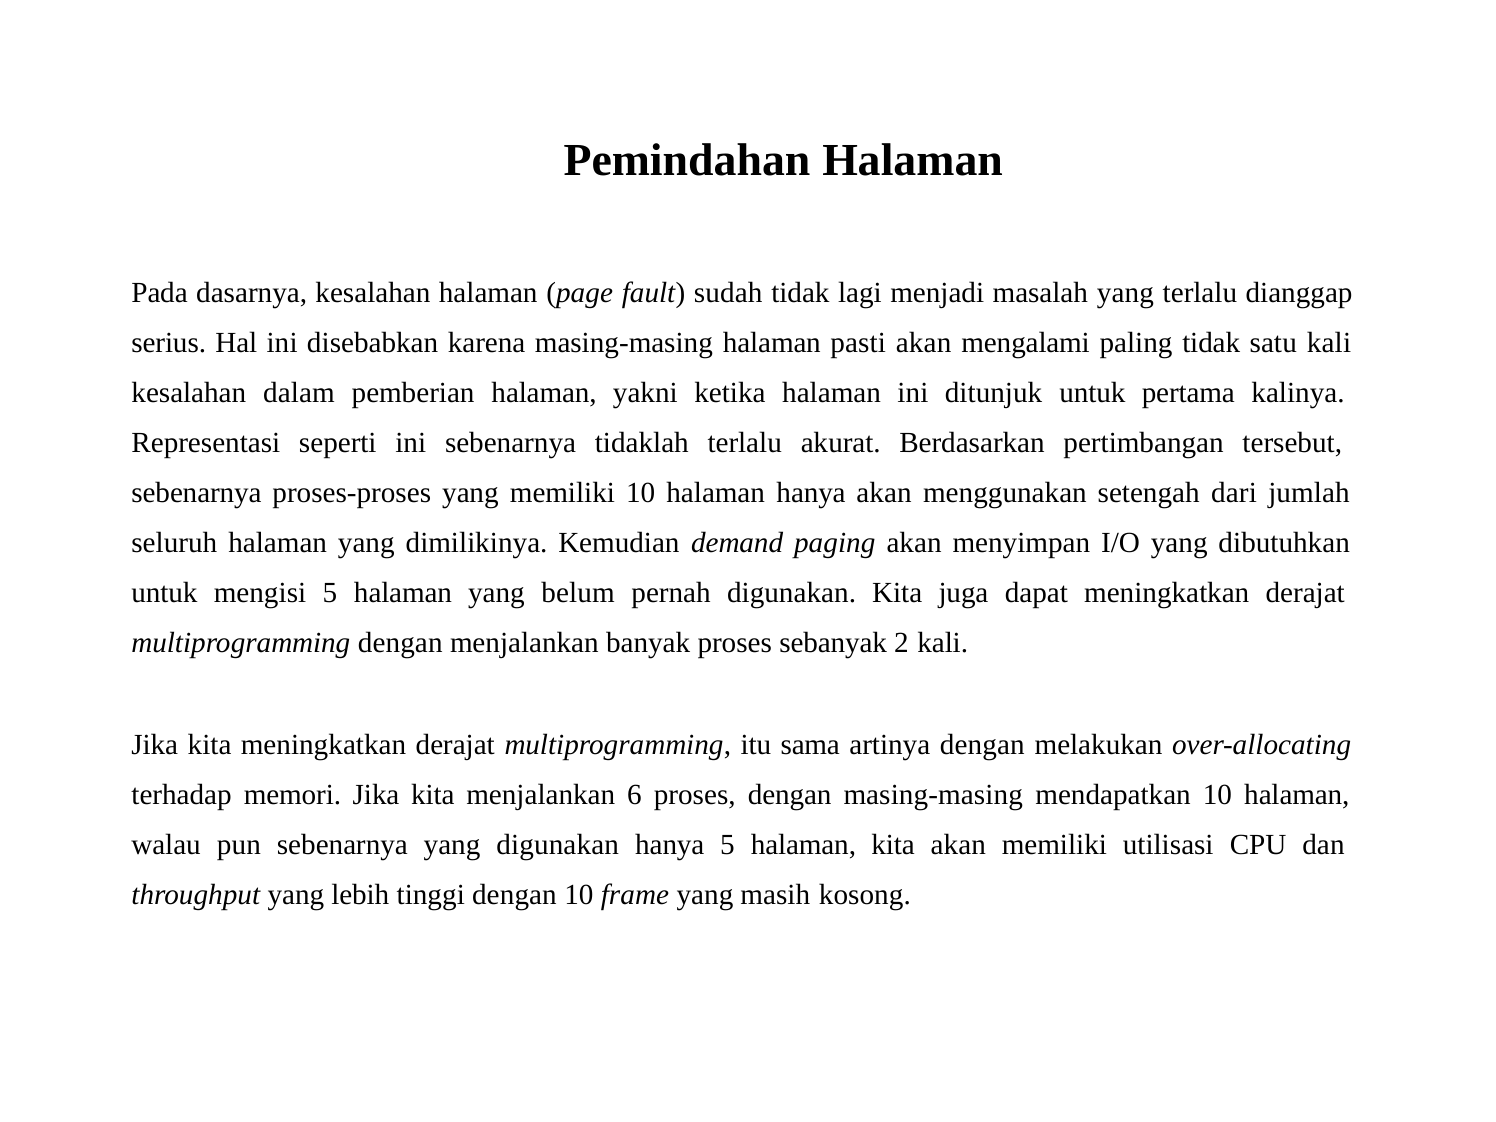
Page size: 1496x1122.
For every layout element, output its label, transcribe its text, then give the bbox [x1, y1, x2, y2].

title Pemindahan Halaman [491, 127, 1006, 256]
text_box Pada dasarnya, kesalahan halaman (page fault) sudah tidak lagi menjadi masalah yang terlalu dianggap serius. Hal ini disebabkan karena masing-masing halaman pasti akan mengalami paling tidak satu kali kesalahan dalam pemberian halaman, yakni ketika halaman ini ditunjuk untuk pertama kalinya. Representasi seperti ini sebenarnya tidaklah terlalu akurat. Berdasarkan pertimbangan tersebut, sebenarnya proses-proses yang memiliki 10 halaman hanya akan menggunakan setengah dari jumlah seluruh halaman yang dimilikinya. Kemudian demand paging akan menyimpan I/O yang dibutuhkan untuk mengisi 5 halaman yang belum pernah digunakan. Kita juga dapat meningkatkan derajat multiprogramming dengan menjalankan banyak proses sebanyak 2 kali. Jika kita meningkatkan derajat multiprogramming, itu sama artinya dengan melakukan over-allocating terhadap memori. Jika kita menjalankan 6 proses, dengan masing-masing mendapatkan 10 halaman, walau pun sebenarnya yang digunakan hanya 5 halaman, kita akan memiliki utilisasi CPU dan throughput yang lebih tinggi dengan 10 frame yang masih kosong. [129, 256, 1362, 911]
